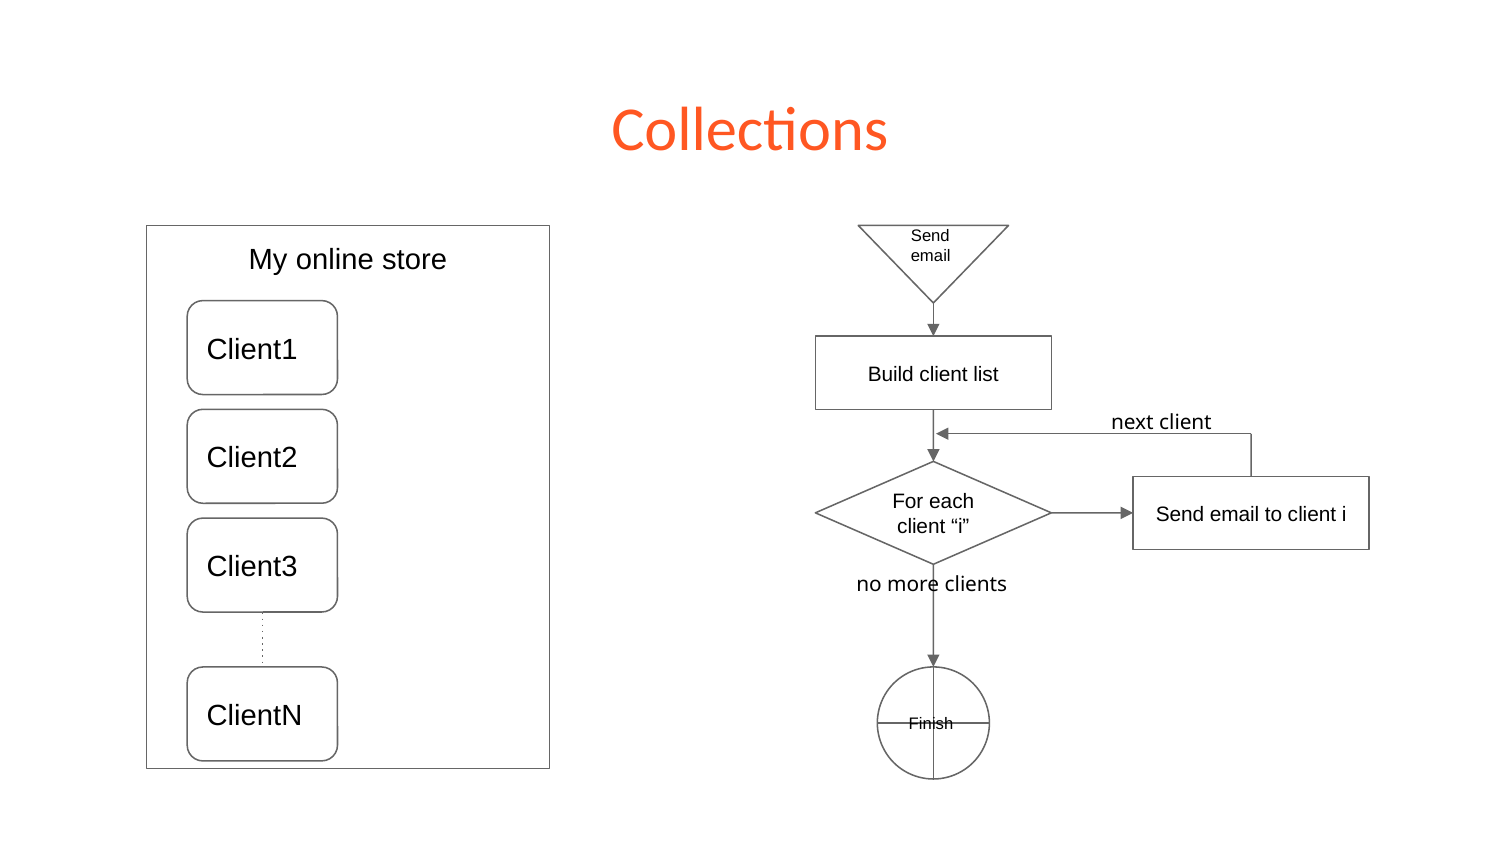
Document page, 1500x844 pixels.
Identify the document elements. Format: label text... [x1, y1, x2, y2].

text_box next client [1096, 393, 1500, 483]
text_box For each client “i” [815, 463, 1051, 555]
text_box Finish [877, 667, 990, 779]
text_box Build client list [815, 336, 1052, 410]
text_box no more clients [841, 555, 1500, 644]
text_box My online store [146, 225, 550, 769]
text_box ClientN [187, 666, 338, 761]
text_box Send email to client i [1133, 483, 1370, 550]
text_box Send email [858, 225, 1009, 303]
title Collections [51, 72, 1449, 167]
